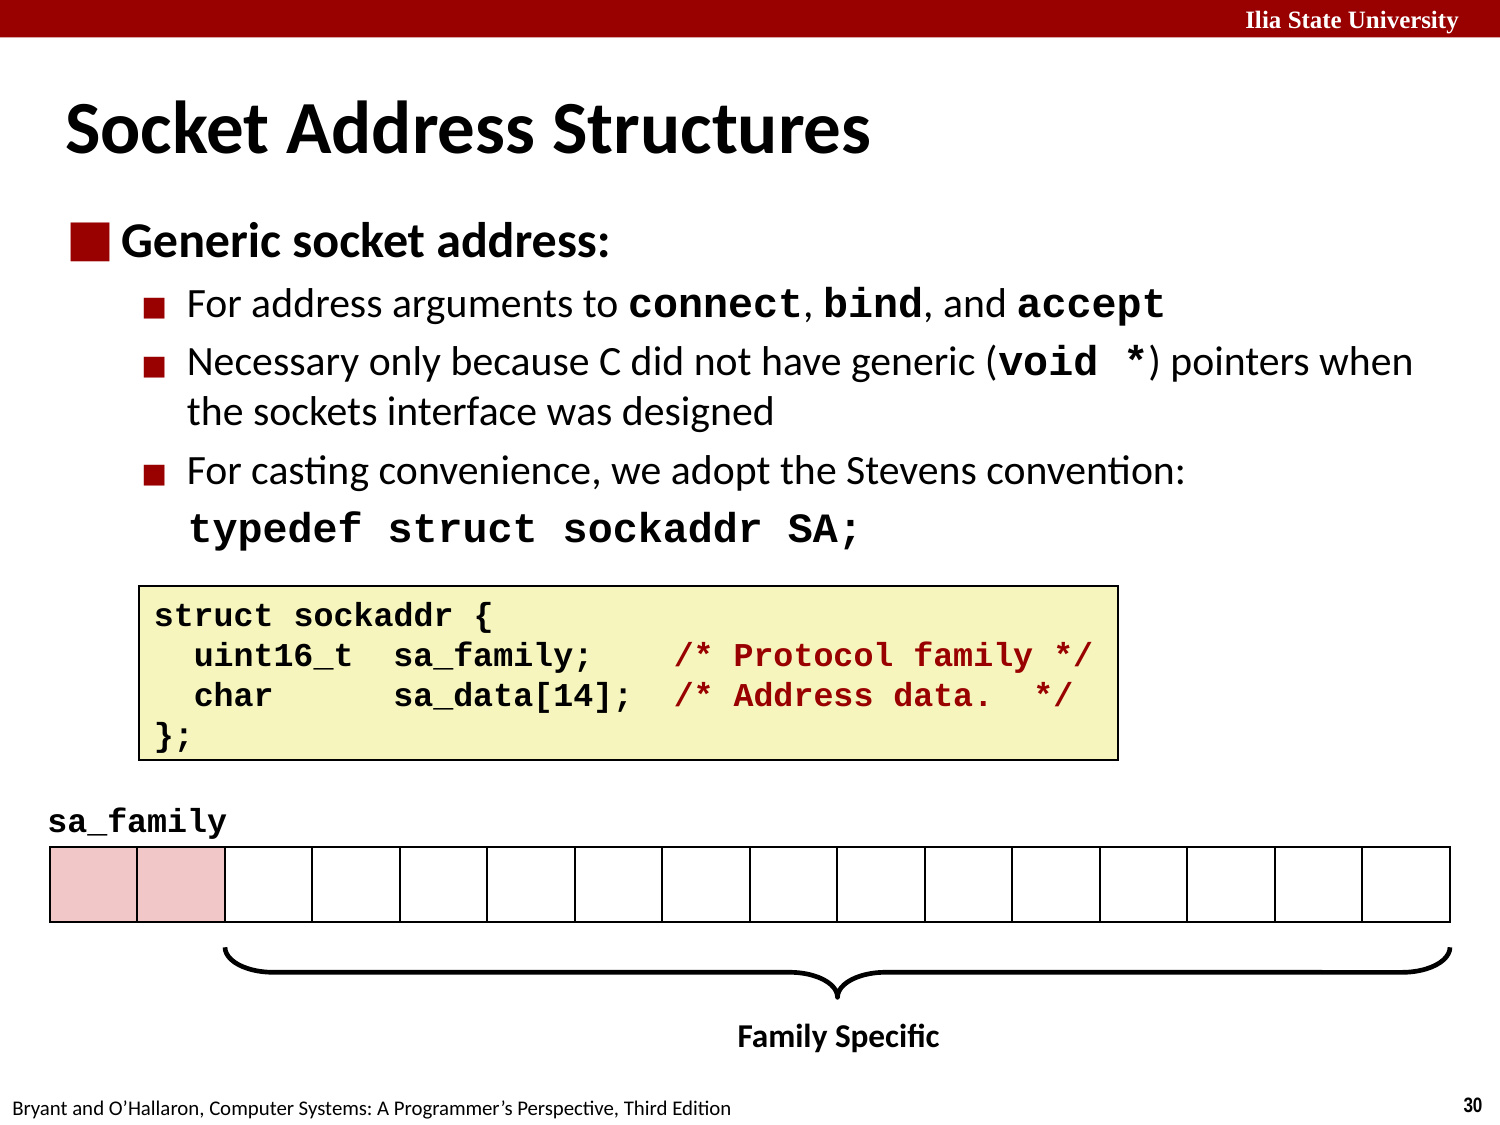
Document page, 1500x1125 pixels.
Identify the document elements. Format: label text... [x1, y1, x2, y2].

text_box sa_family [31, 792, 243, 847]
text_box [49, 846, 1451, 923]
list Generic socket address: For address arguments to connect, bind, and accept Necessary only because C did not have generic (void *) pointers when the sockets interface was designed For casting convenience, we adopt the Stevens convention: typedef struct sockaddr SA; [50, 200, 1480, 575]
text_box [225, 947, 1450, 998]
title Socket Address Structures [50, 59, 1480, 188]
text_box Family Specific [721, 1006, 957, 1062]
text_box struct sockaddr { uint16_t sa_family; /* Protocol family */ char sa_data[14]; /* Address data. */ }; [138, 585, 1119, 761]
